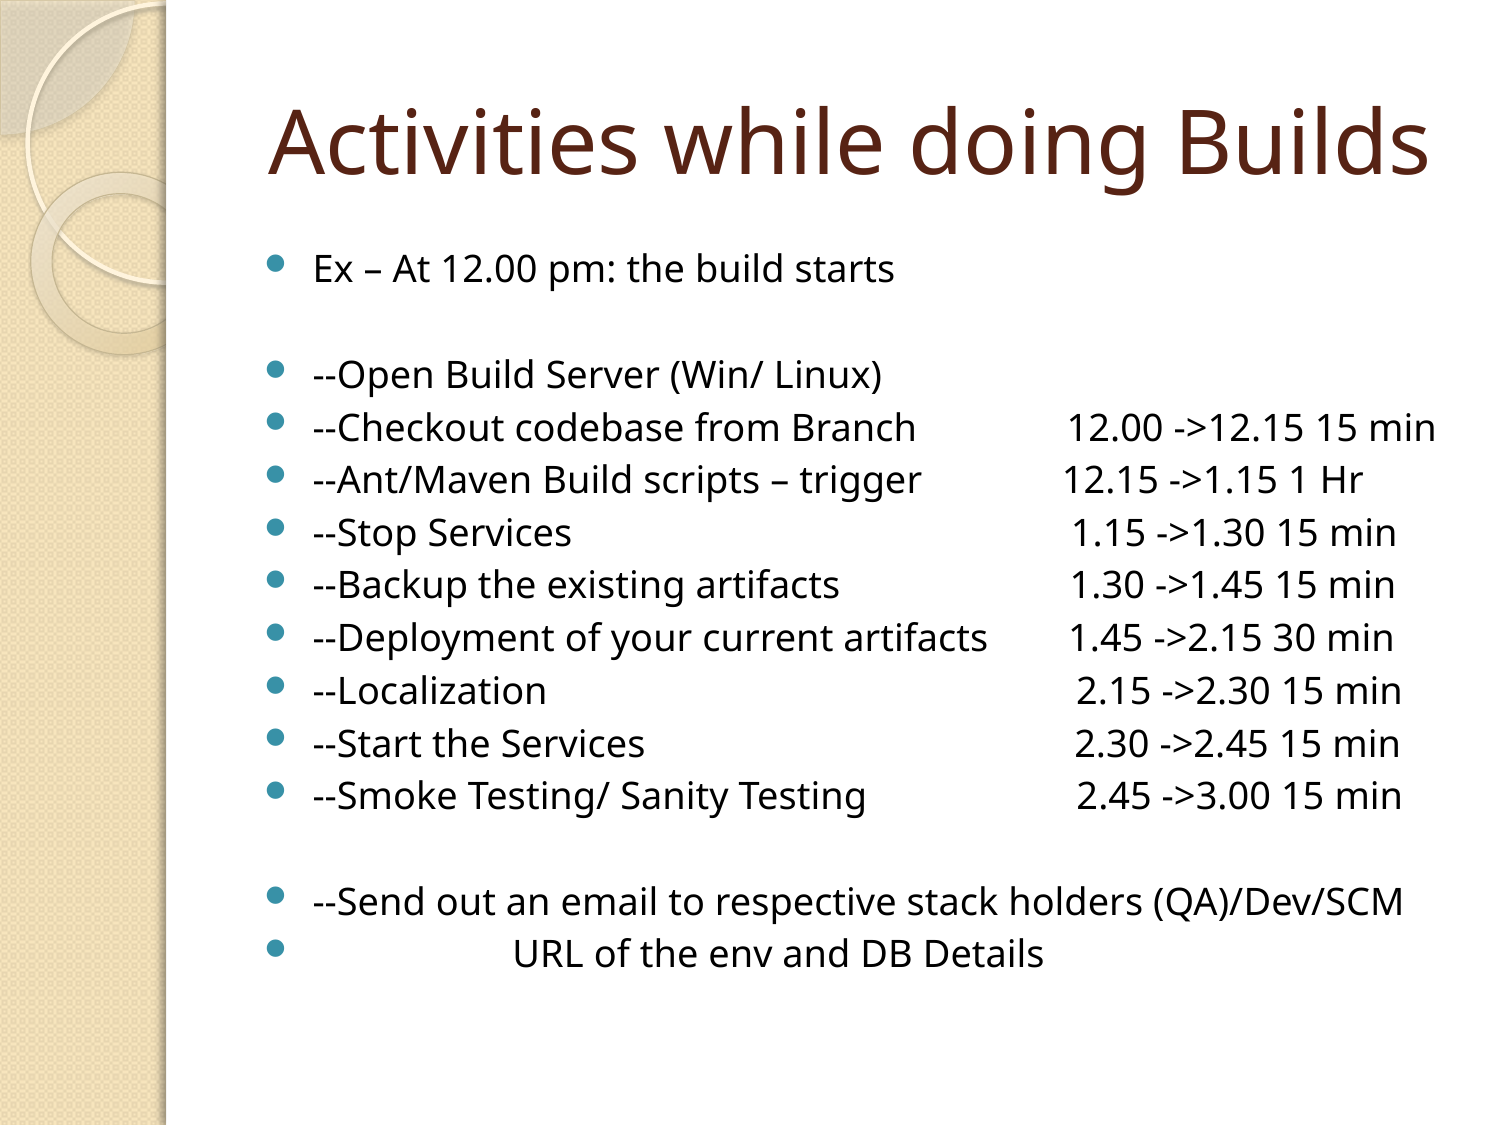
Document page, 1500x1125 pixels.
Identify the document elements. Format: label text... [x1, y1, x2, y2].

list Ex – At 12.00 pm: the build starts --Open Build Server (Win/ Linux) --Checkout codebase from Branch 12.00 ->12.15 15 min --Ant/Maven Build scripts – trigger 12.15 ->1.15 1 Hr --Stop Services 1.15 ->1.30 15 min --Backup the existing artifacts 1.30 ->1.45 15 min --Deployment of your current artifacts 1.45 ->2.15 30 min --Localization 2.15 ->2.30 15 min --Start the Services 2.30 ->2.45 15 min --Smoke Testing/ Sanity Testing 2.45 ->3.00 15 min --Send out an email to respective stack holders (QA)/Dev/SCM URL of the env and DB Details [235, 237, 1466, 1025]
title Activities while doing Builds [235, 45, 1466, 233]
